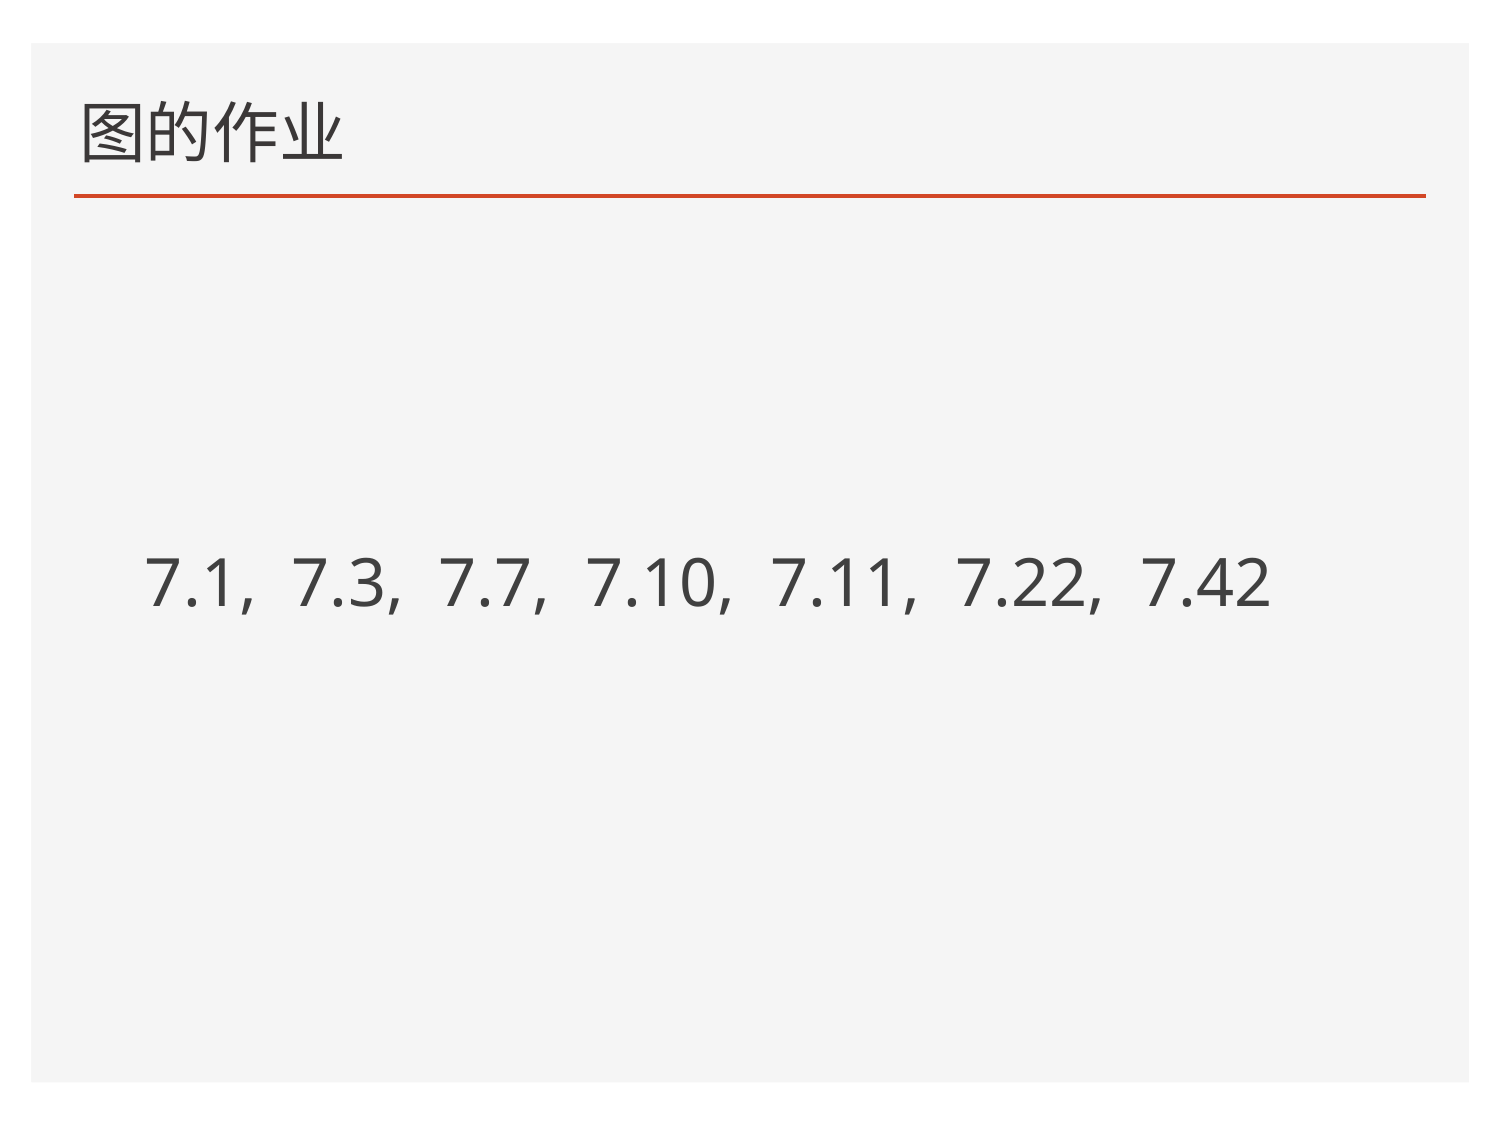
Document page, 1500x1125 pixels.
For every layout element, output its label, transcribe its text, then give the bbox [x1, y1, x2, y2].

list 7.1, 7.3, 7.7, 7.10, 7.11, 7.22, 7.42 [64, 491, 1373, 744]
title 图的作业 [64, 73, 911, 179]
